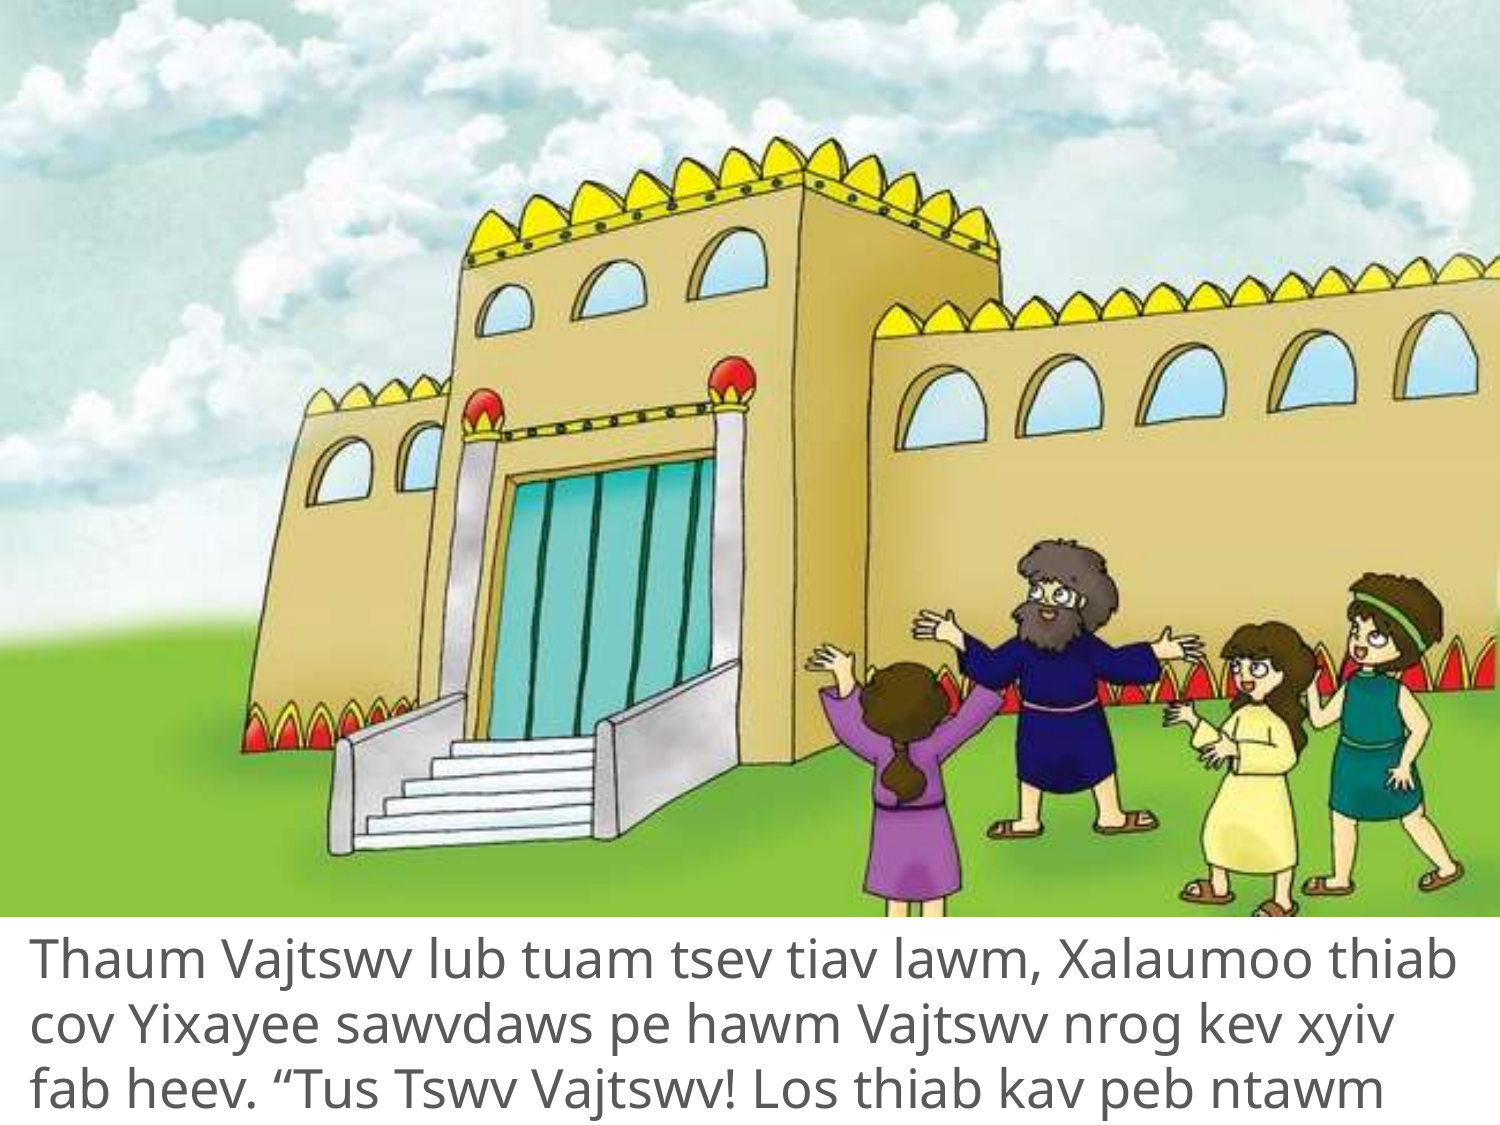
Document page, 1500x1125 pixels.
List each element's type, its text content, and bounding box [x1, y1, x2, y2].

picture [0, 0, 1500, 918]
text_box Thaum Vajtswv lub tuam tsev tiav lawm, Xalaumoo thiab cov Yixayee sawvdaws pe hawm Vajtswv nrog kev xyiv fab heev. “Tus Tswv Vajtswv! Los thiab kav peb ntawm no!” [14, 925, 1486, 1125]
